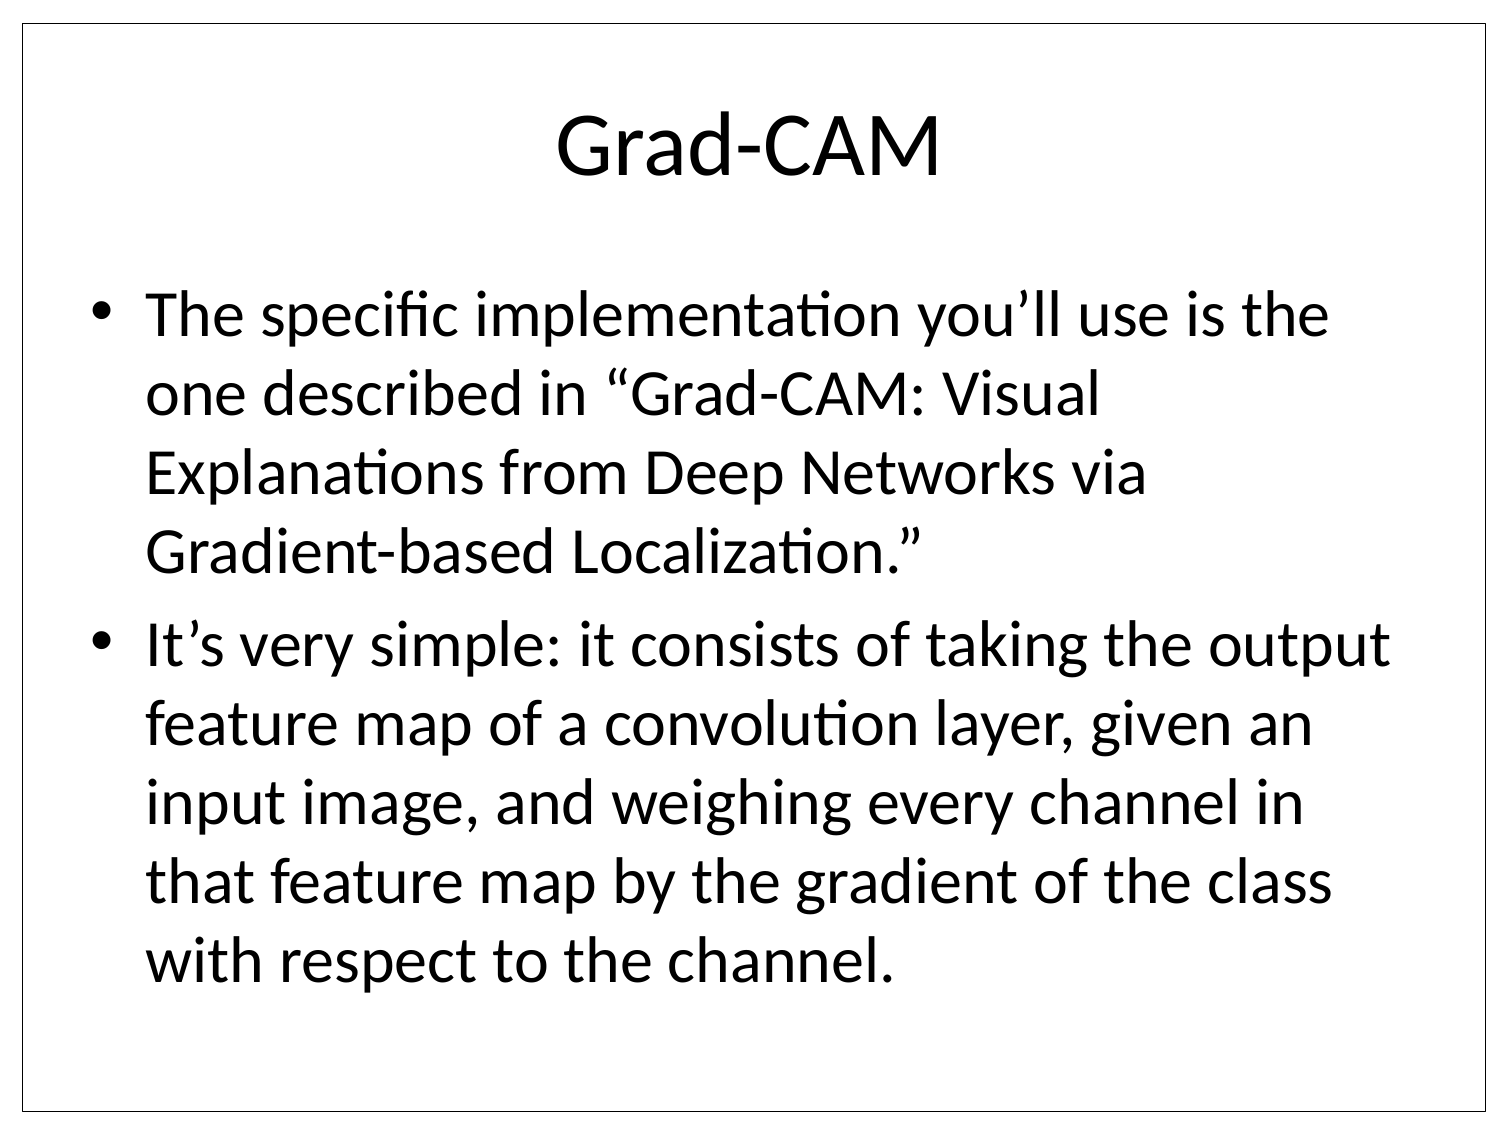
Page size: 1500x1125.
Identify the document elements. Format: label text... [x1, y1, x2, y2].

list The specific implementation you’ll use is the one described in “Grad-CAM: Visual Explanations from Deep Networks via Gradient-based Localization.” It’s very simple: it consists of taking the output feature map of a convolution layer, given an input image, and weighing every channel in that feature map by the gradient of the class with respect to the channel. [75, 262, 1425, 1005]
title Grad-CAM [75, 45, 1425, 233]
